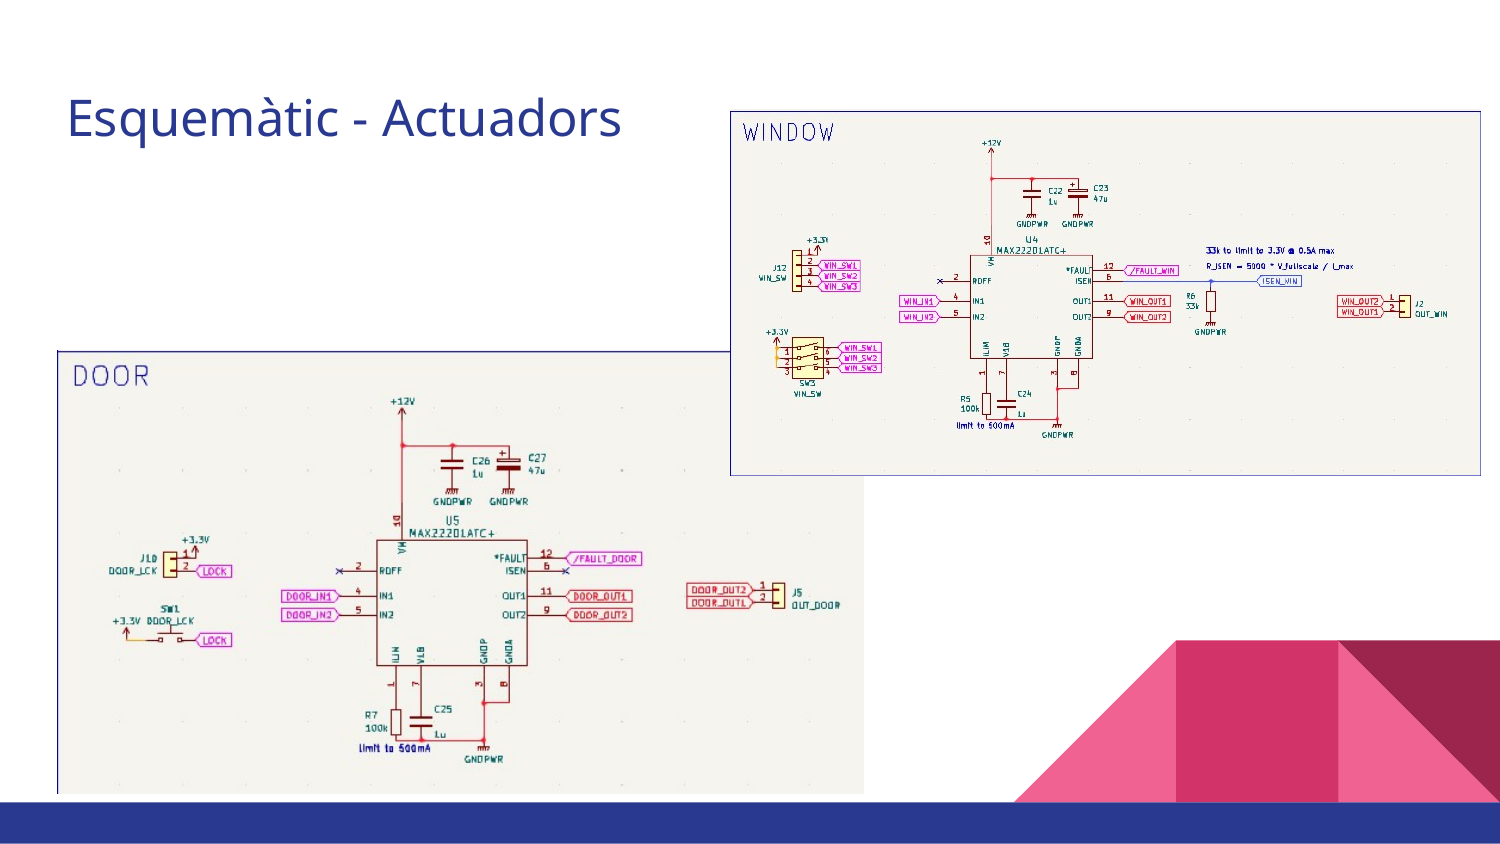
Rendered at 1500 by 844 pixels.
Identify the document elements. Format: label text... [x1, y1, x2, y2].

picture [56, 109, 1481, 795]
title Esquemàtic - Actuadors [51, 67, 1449, 167]
